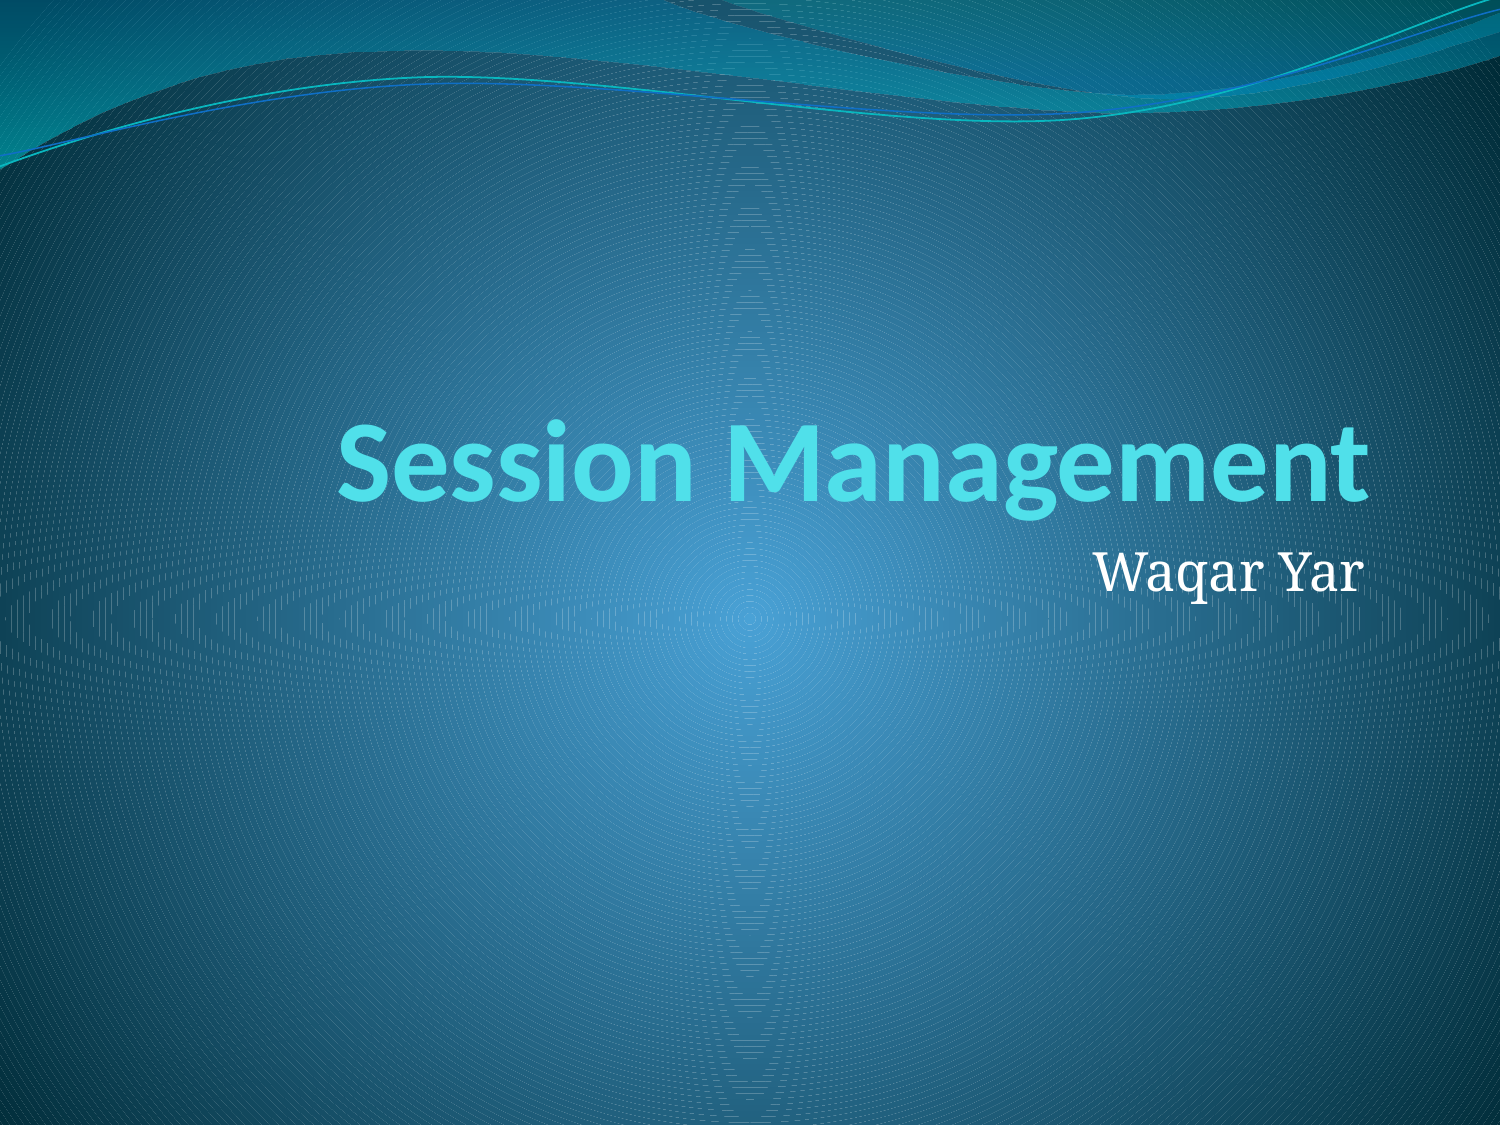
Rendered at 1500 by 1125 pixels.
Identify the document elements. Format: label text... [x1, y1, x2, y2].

title Session Management [87, 224, 1376, 525]
subtitle Waqar Yar [87, 529, 1376, 818]
